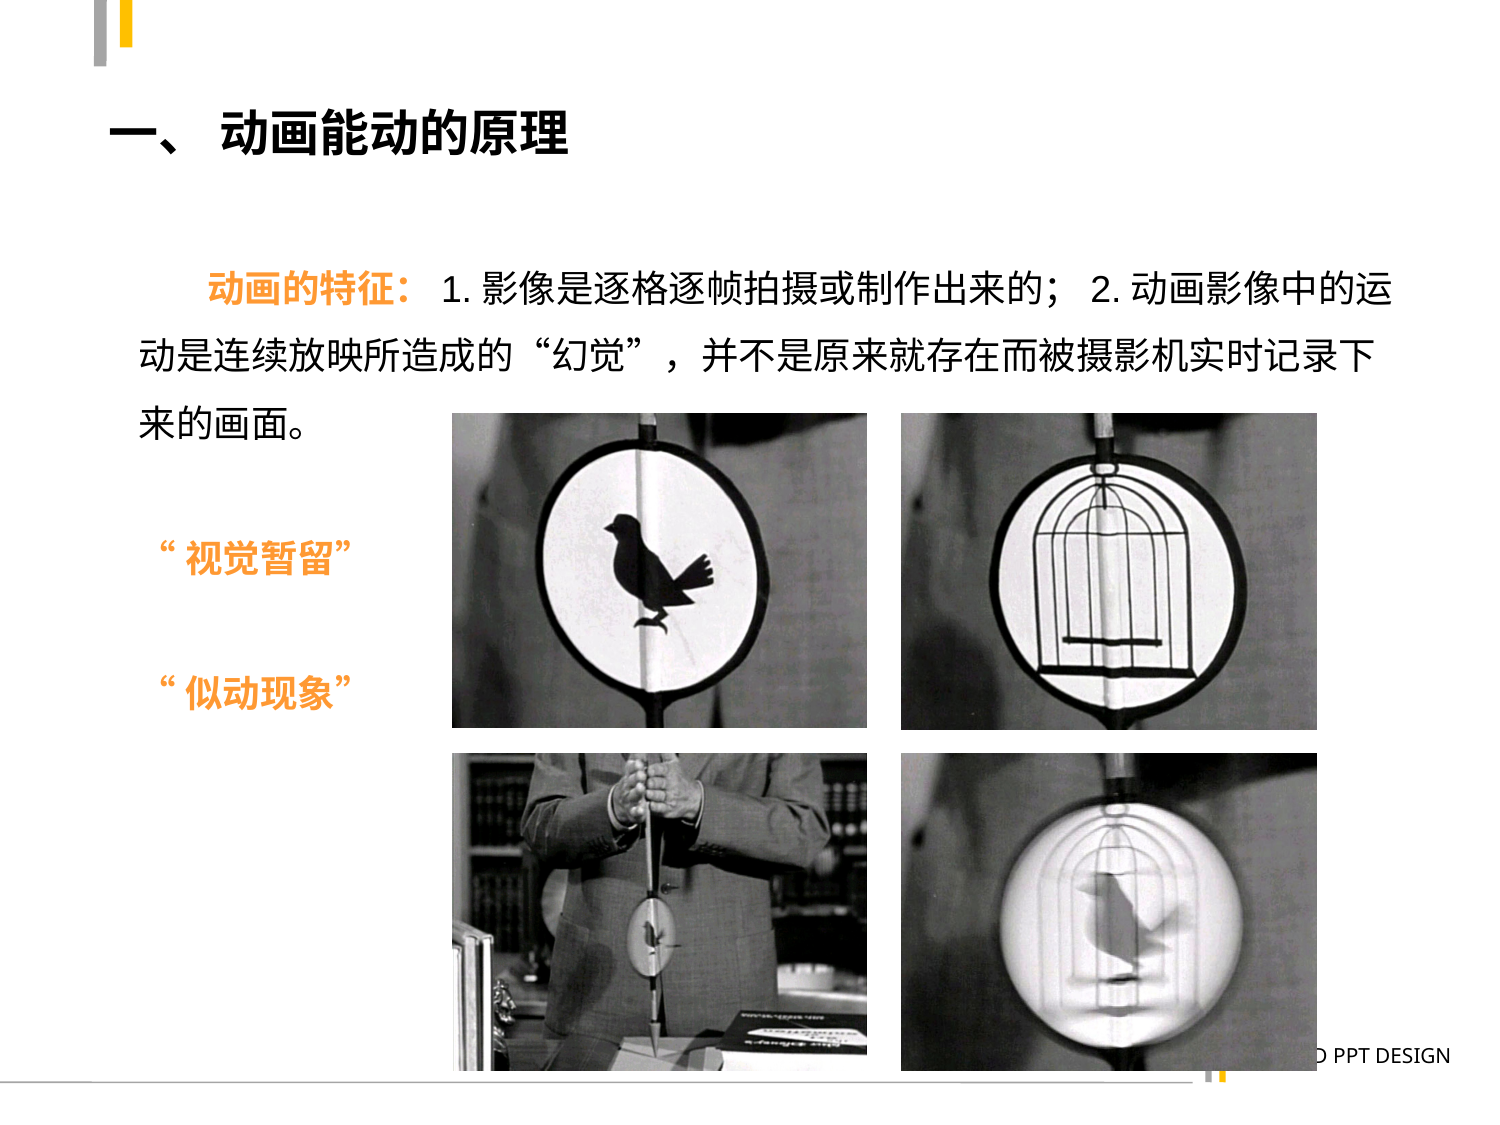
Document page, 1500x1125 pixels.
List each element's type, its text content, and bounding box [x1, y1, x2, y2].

picture [900, 752, 1318, 1071]
text_box 动画的特征：1.影像是逐格逐帧拍摄或制作出来的；2.动画影像中的运动是连续放映所造成的“幻觉”，并不是原来就存在而被摄影机实时记录下来的画面。 “视觉暂留” “似动现象” [123, 234, 1412, 790]
text_box 一、 动画能动的原理 [93, 93, 1010, 169]
picture [452, 752, 867, 1071]
picture [452, 413, 867, 729]
picture [900, 413, 1318, 730]
